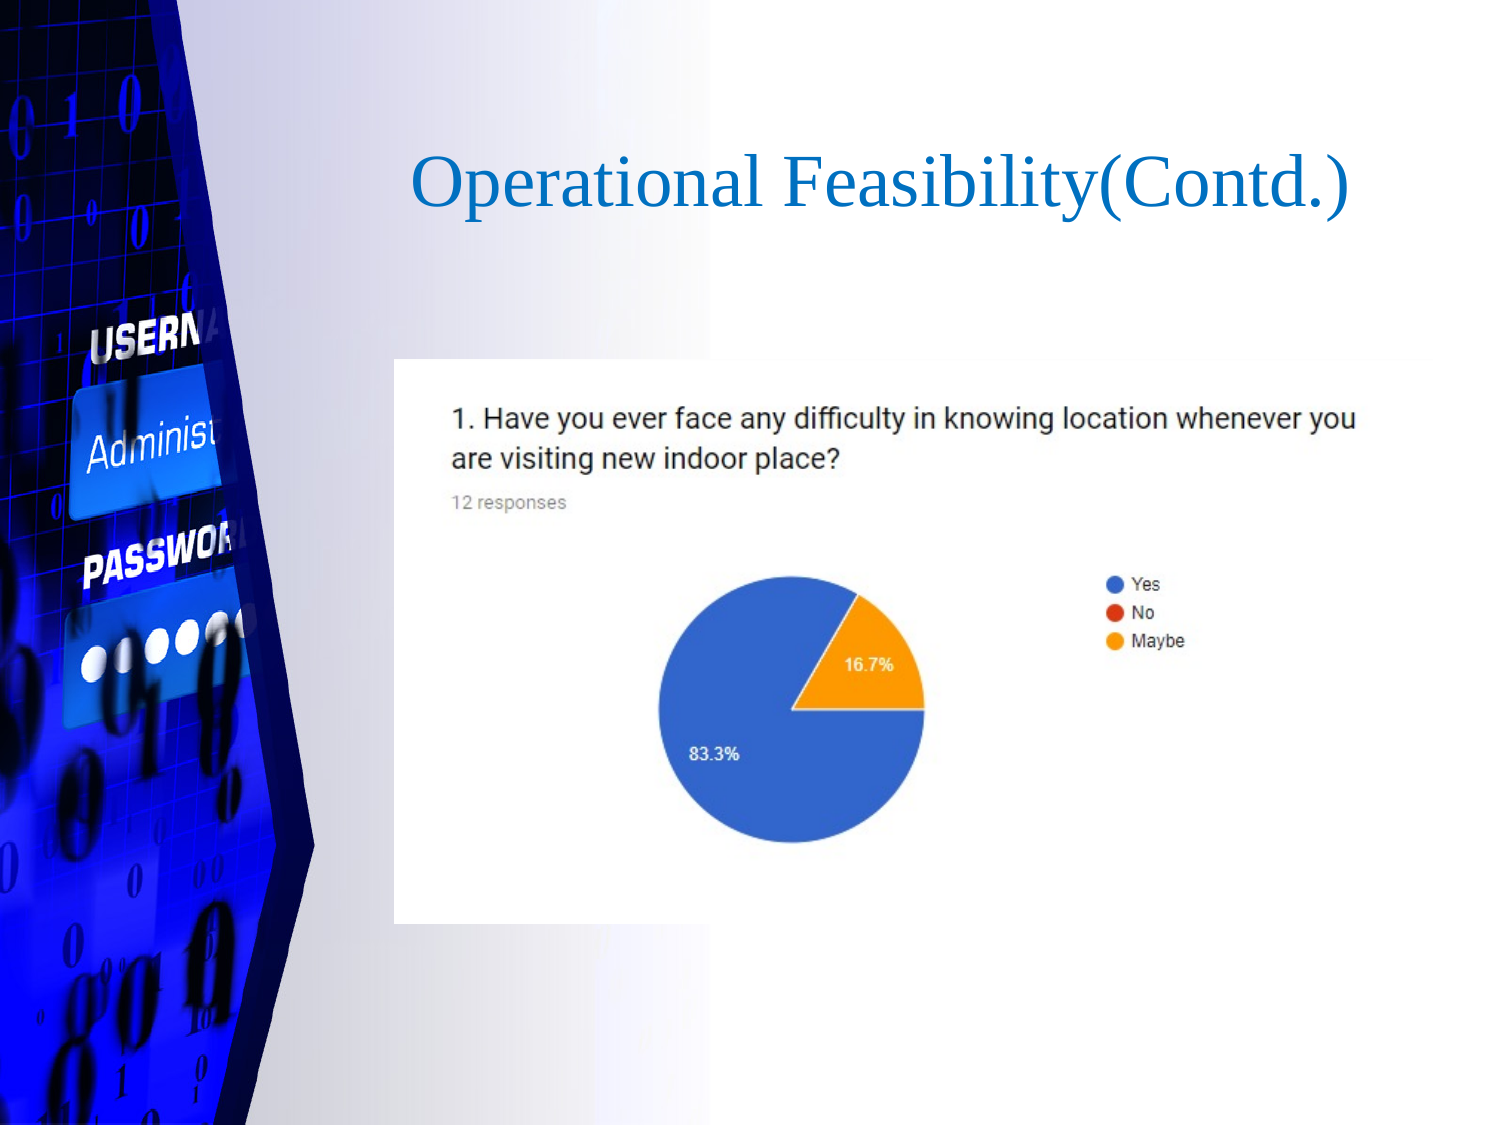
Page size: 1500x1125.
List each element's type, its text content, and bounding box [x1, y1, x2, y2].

title Operational Feasibility(Contd.) [395, 96, 1430, 256]
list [393, 359, 1433, 924]
picture [0, 0, 1500, 1125]
